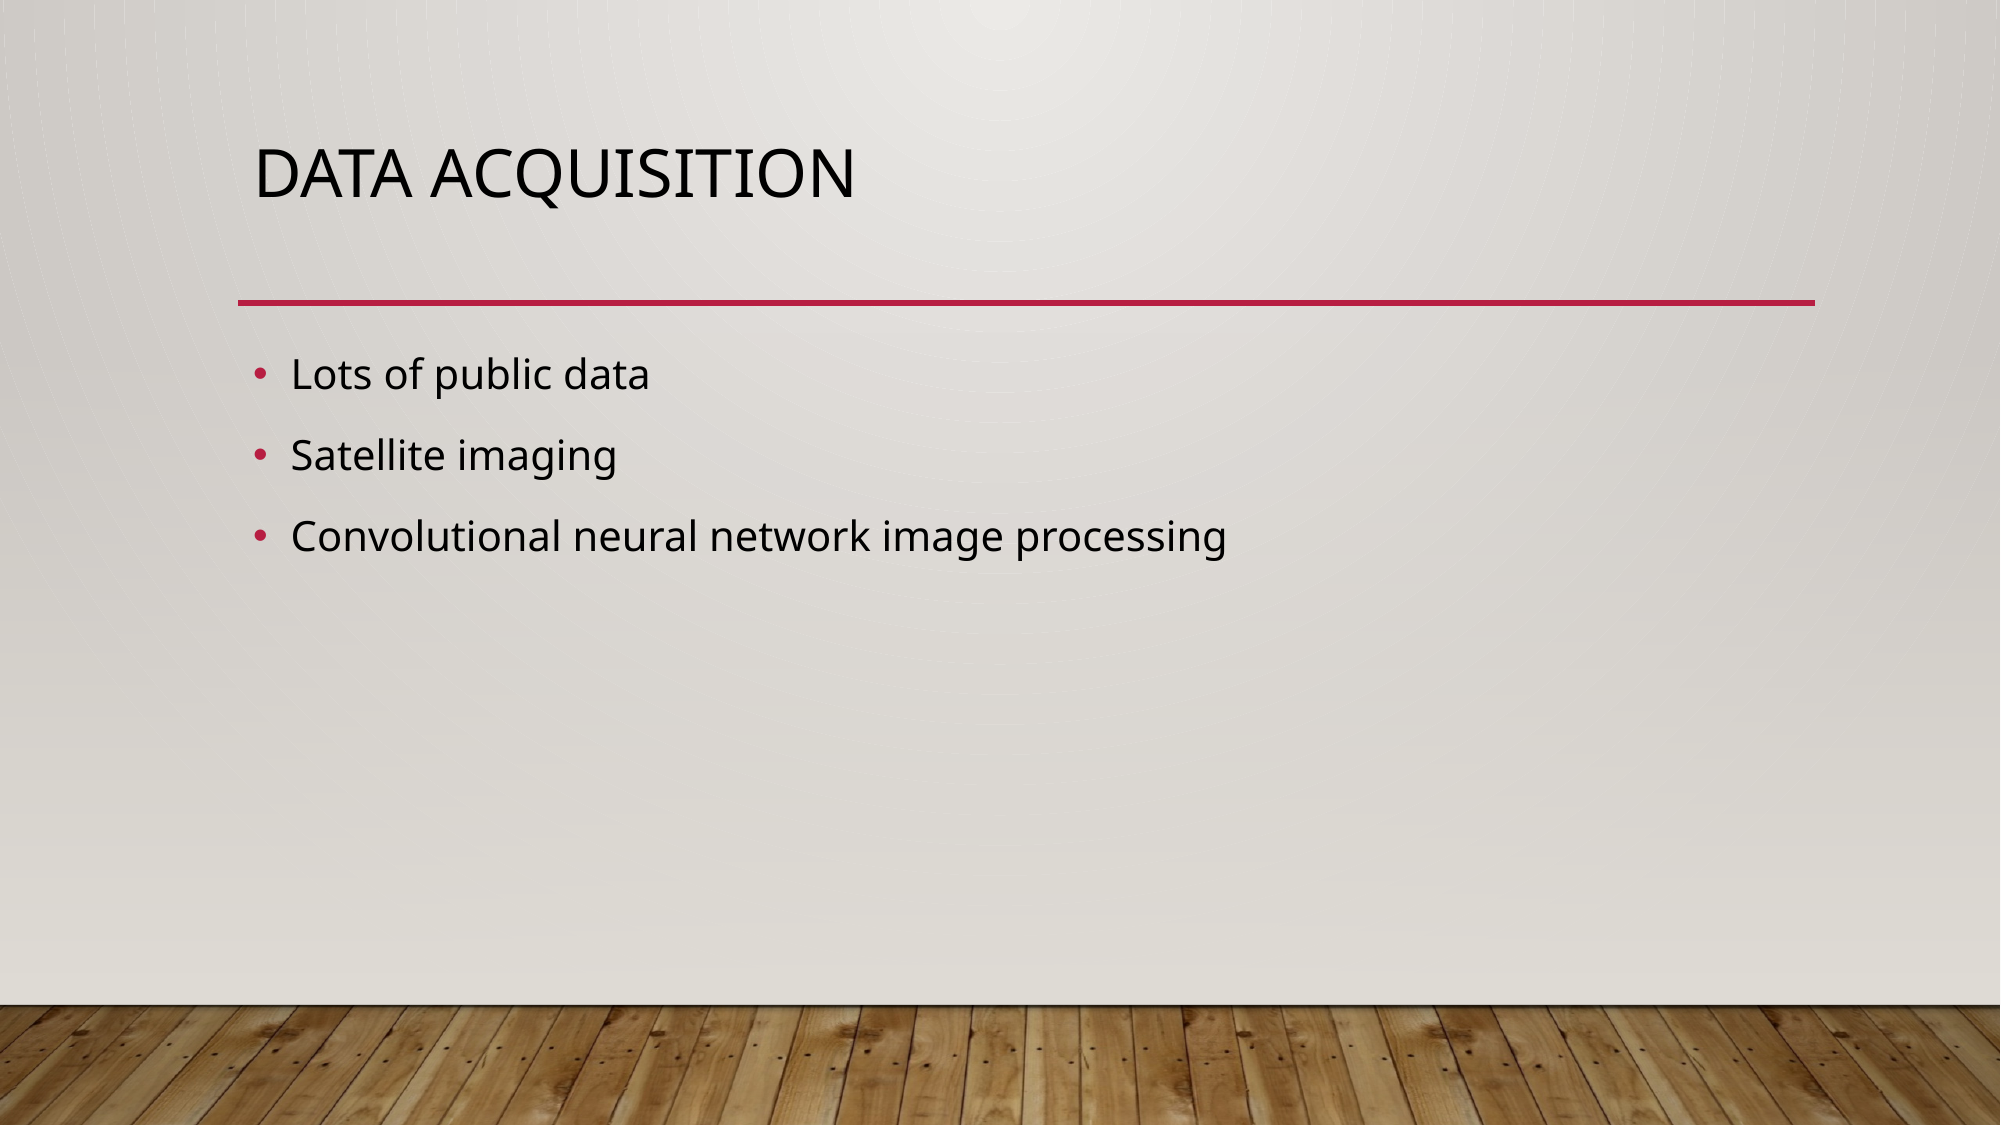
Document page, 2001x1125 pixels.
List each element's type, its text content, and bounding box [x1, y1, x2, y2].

title Data Acquisition [238, 131, 1814, 305]
picture [0, 1005, 2000, 1125]
list Lots of public data Satellite imaging Convolutional neural network image processing [238, 330, 1814, 897]
